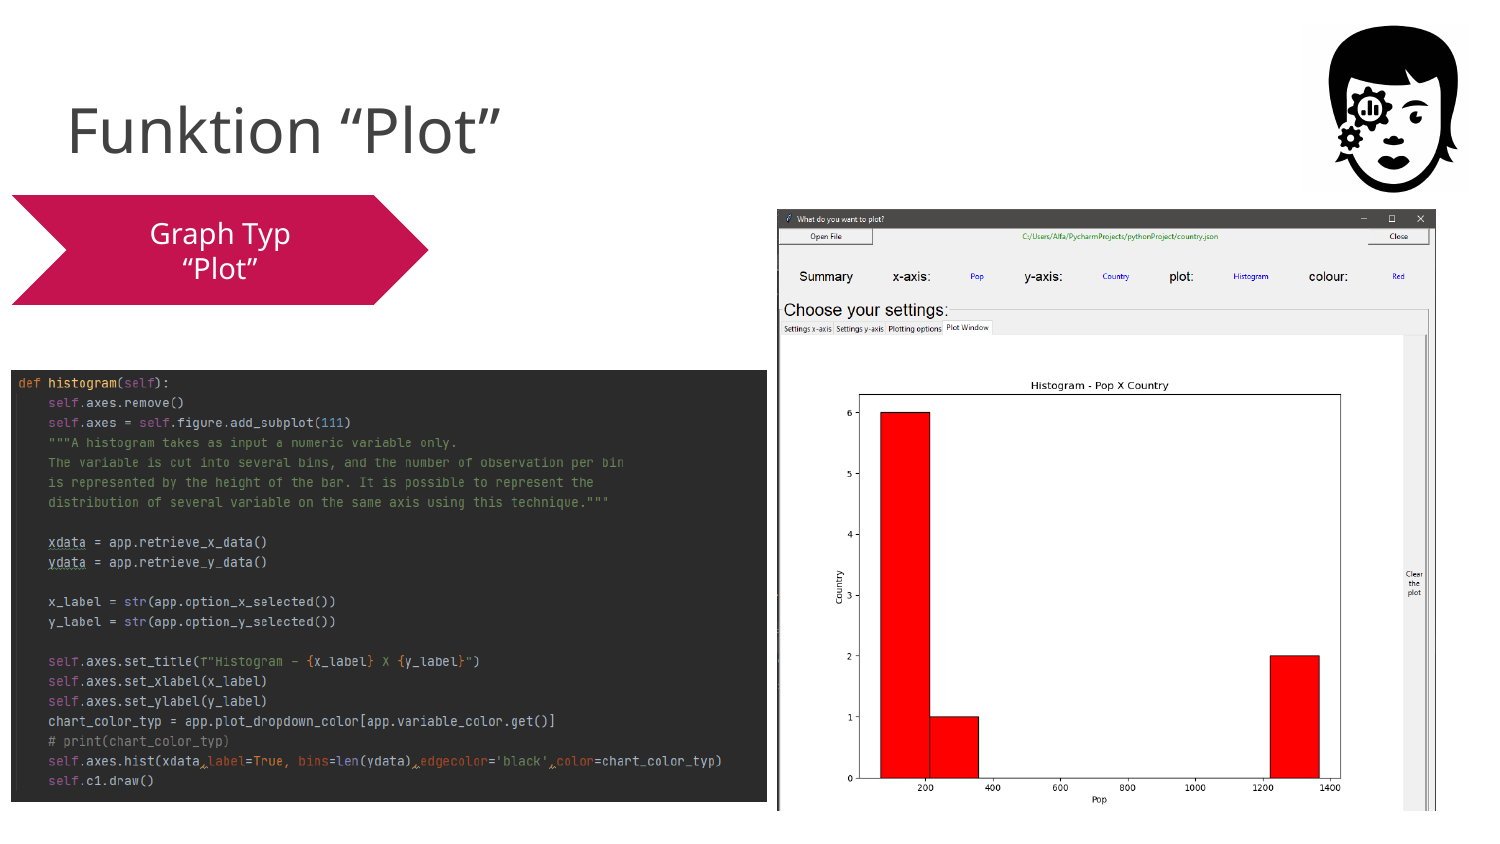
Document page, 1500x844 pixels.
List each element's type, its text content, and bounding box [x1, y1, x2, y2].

picture [776, 209, 1436, 811]
text_box Graph Typ “Plot” [11, 195, 429, 305]
picture [1301, 25, 1470, 194]
picture [11, 369, 767, 802]
title Funktion “Plot” [51, 61, 1295, 182]
